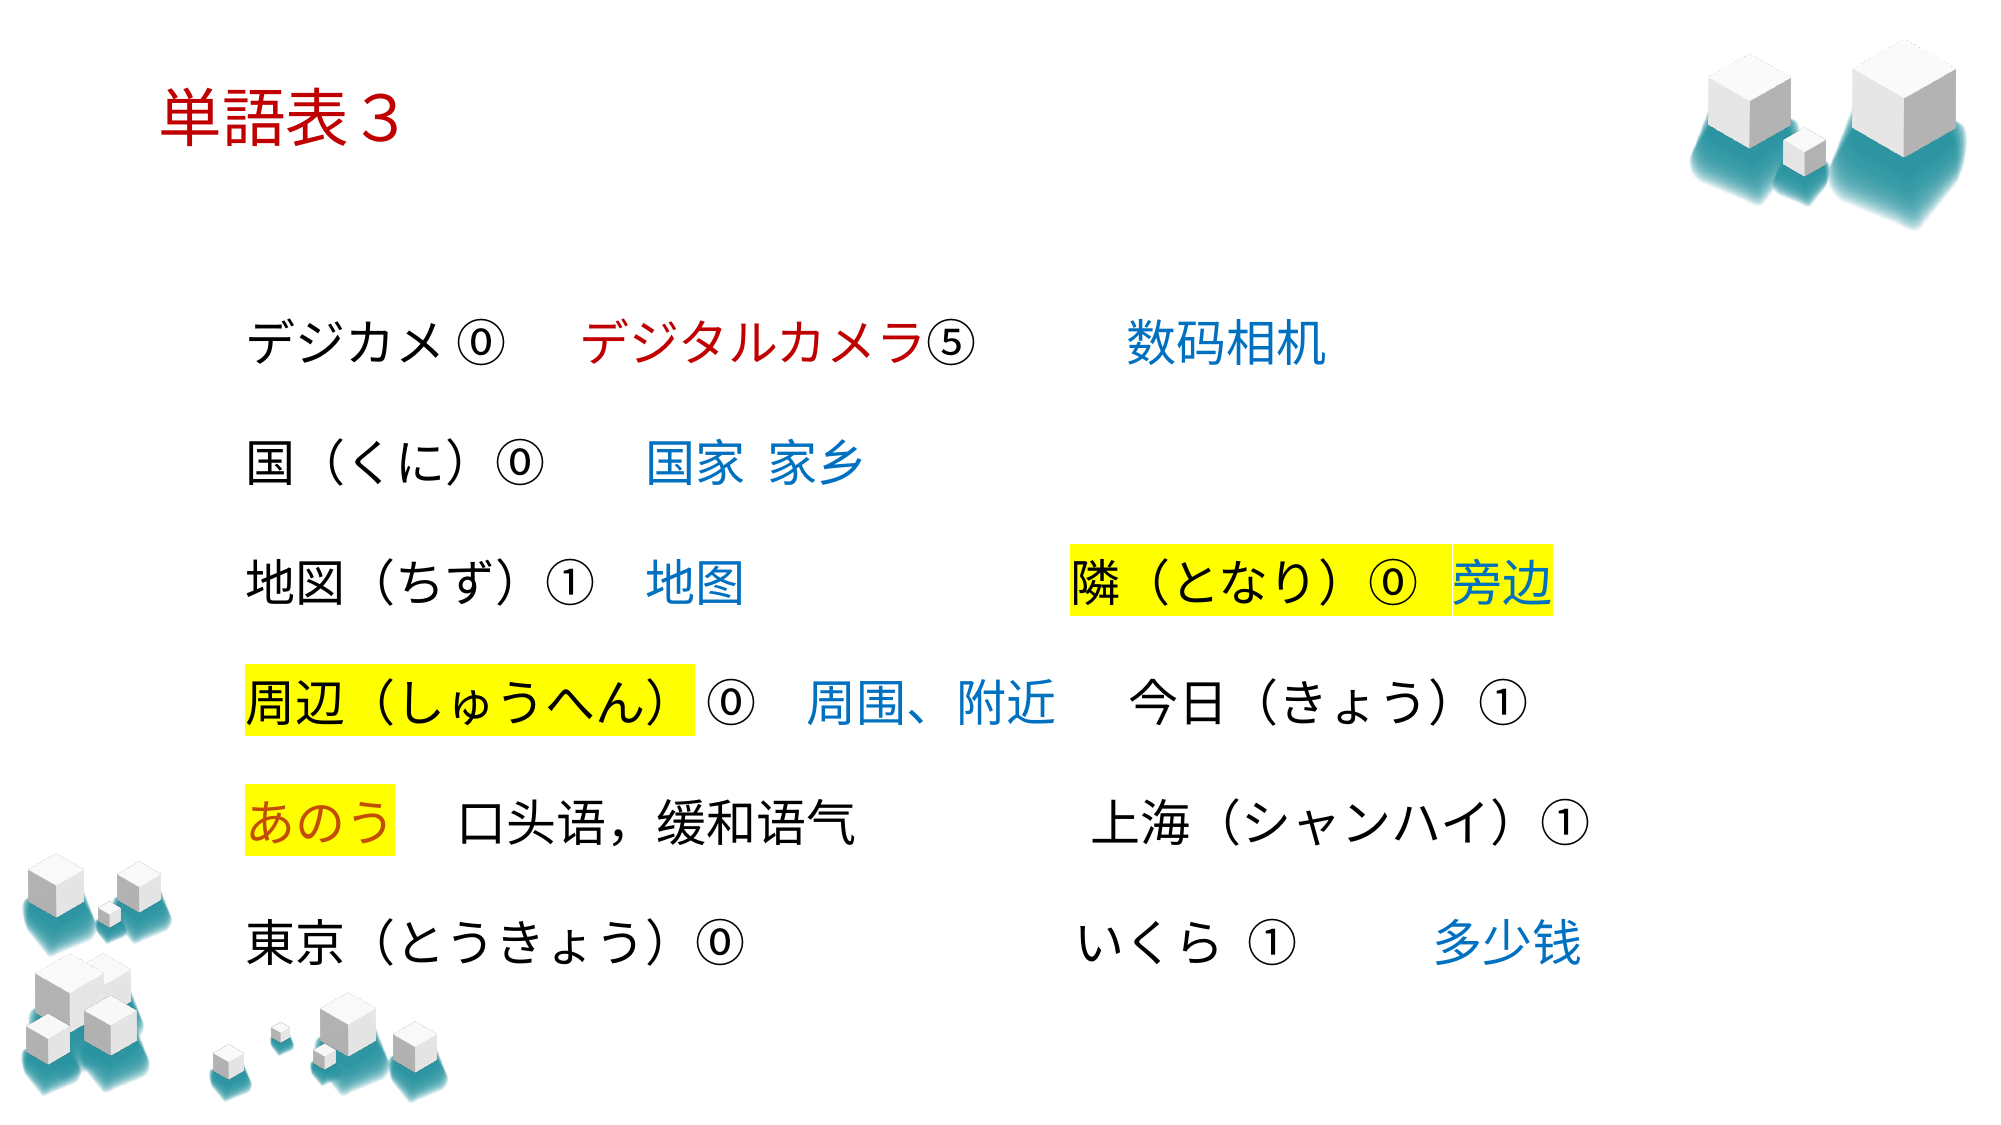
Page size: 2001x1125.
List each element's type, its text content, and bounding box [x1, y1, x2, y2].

picture [310, 1013, 448, 1103]
picture [209, 1044, 252, 1102]
picture [1689, 38, 1967, 231]
picture [270, 1022, 294, 1056]
picture [21, 853, 172, 1096]
list デジカメ ⓪ デジタルカメラ⑤ 数码相机 国（くに）⓪ 国家 家乡 地図（ちず）① 地图 隣（となり）⓪ 旁边 周辺（しゅうへん） ⓪ 周围、附近 今日（きょう）① あのう 口头语，缓和语气 上海（シャンハイ）① 東京（とうきょう）⓪ いくら ① 多少钱 [230, 244, 1857, 1013]
title 単語表３ [143, 54, 1857, 163]
